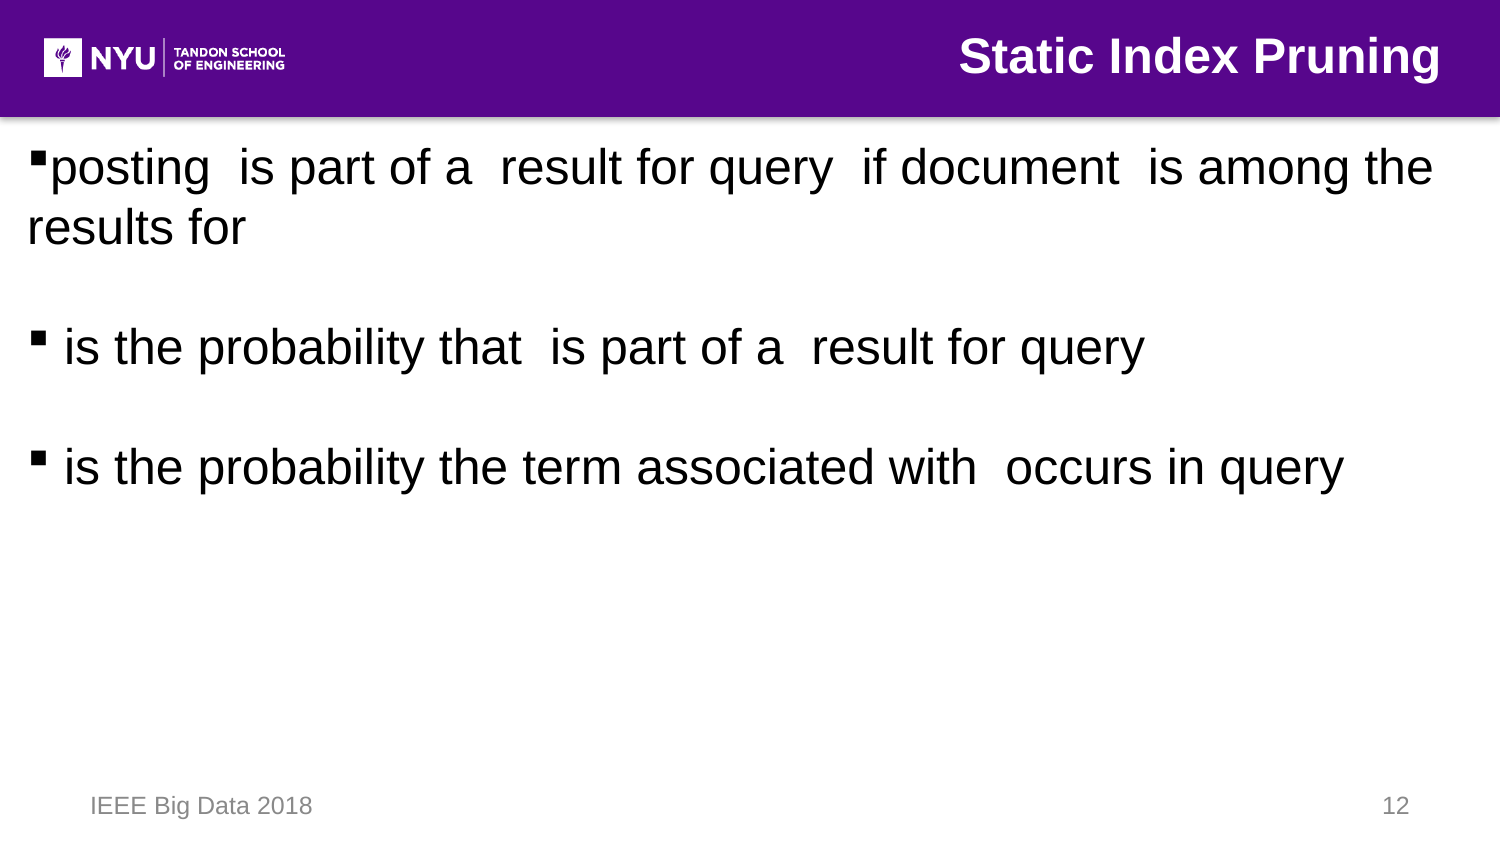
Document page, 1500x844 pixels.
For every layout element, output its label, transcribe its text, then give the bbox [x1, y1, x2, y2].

slide_number IEEE Big Data 2018 [75, 782, 425, 828]
slide_number 12 [1074, 782, 1425, 828]
text_box Static Index Pruning [943, 16, 1457, 92]
picture [44, 38, 285, 77]
